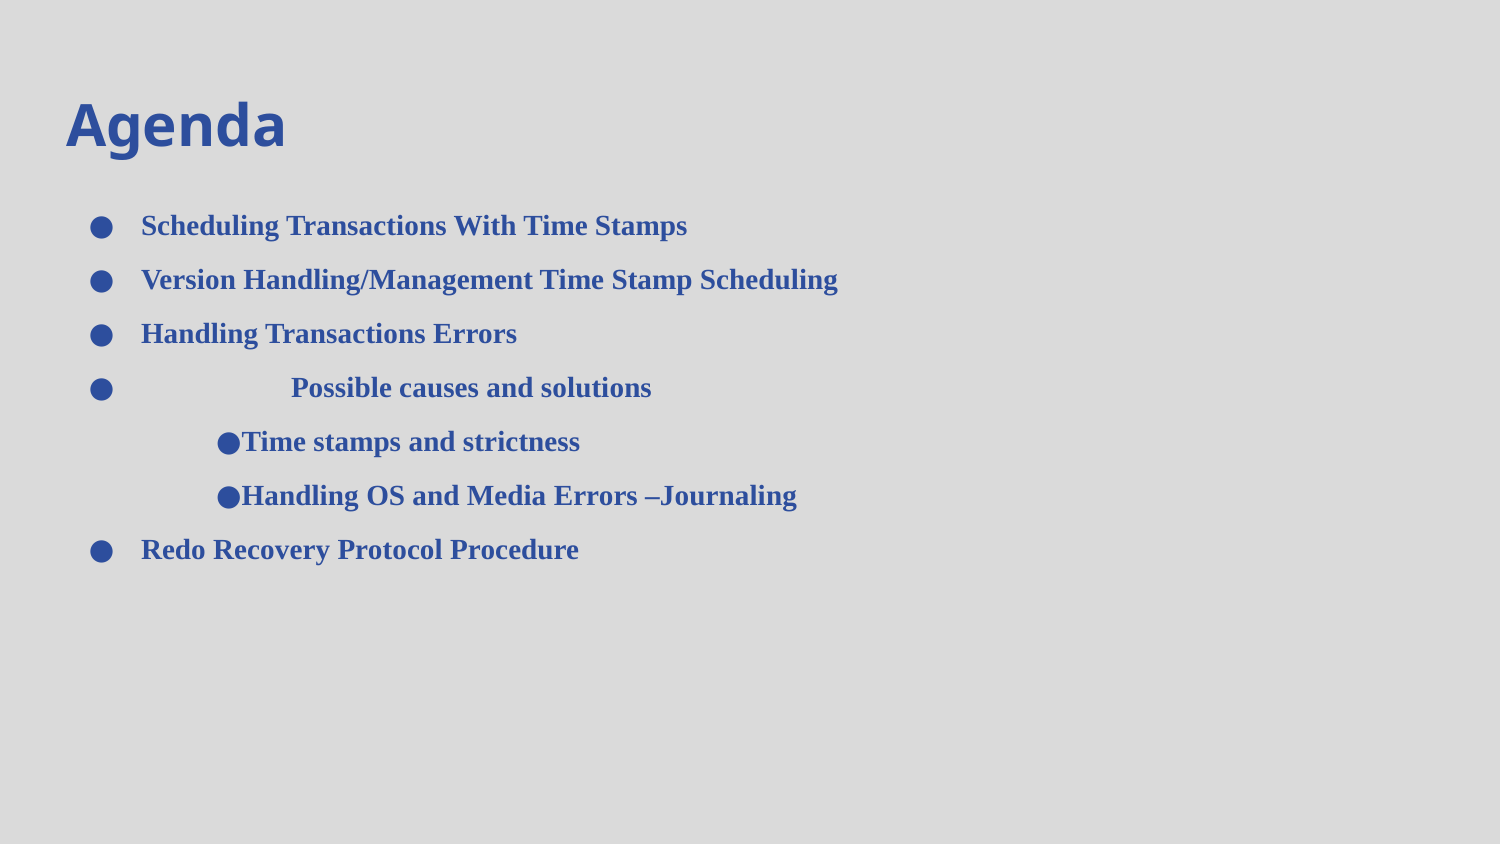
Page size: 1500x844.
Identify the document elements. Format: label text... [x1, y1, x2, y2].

title Agenda [51, 72, 1449, 167]
list Scheduling Transactions With Time Stamps Version Handling/Management Time Stamp Scheduling Handling Transactions Errors Possible causes and solutions Time stamps and strictness Handling OS and Media Errors –Journaling Redo Recovery Protocol Procedure [51, 189, 1449, 750]
